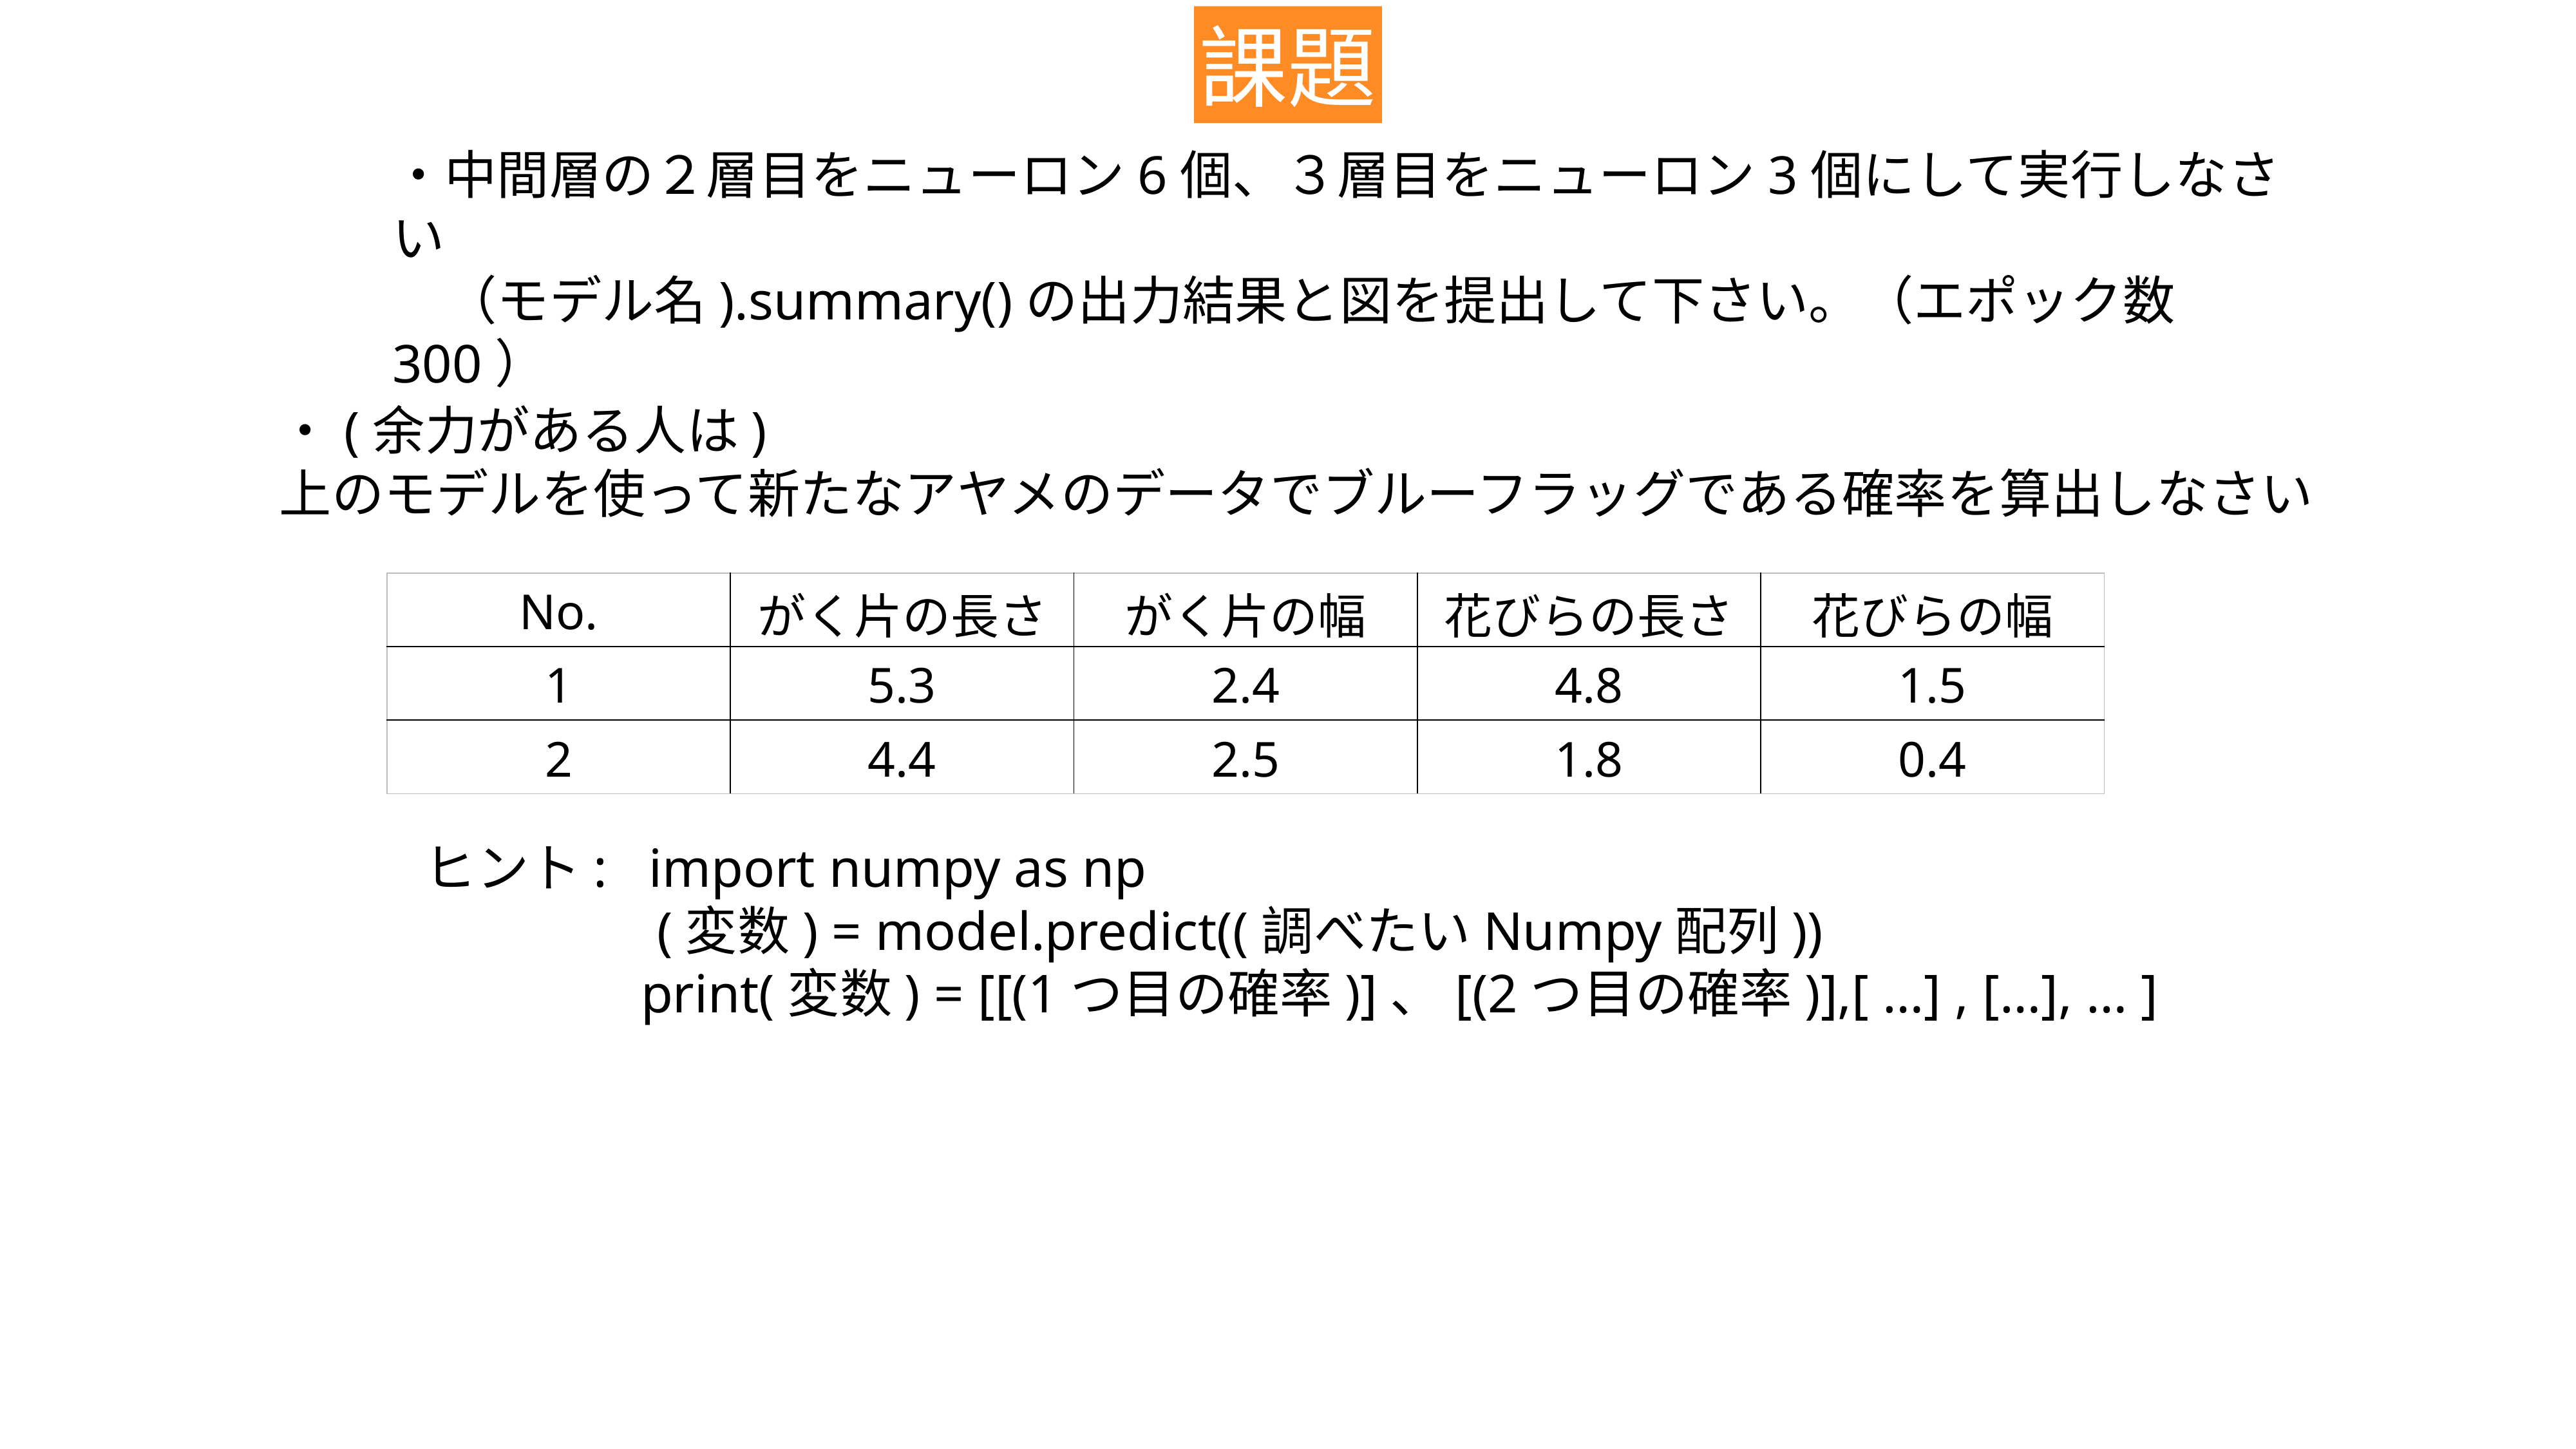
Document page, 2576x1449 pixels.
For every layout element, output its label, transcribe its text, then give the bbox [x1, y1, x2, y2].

table_cell 5.3 [731, 647, 1074, 719]
text_box 課題 [1194, 6, 1382, 124]
text_box ヒント: import numpy as np (変数) = model.predict((調べたいNumpy配列)) print(変数) = [[(1つ目の確率)]、[(2つ目の確率)],[ …] , […], … ] [419, 829, 2221, 1029]
table_header 花びらの長さ [1418, 574, 1760, 646]
table_header No. [388, 574, 730, 646]
table_cell 4.8 [1418, 647, 1760, 719]
text_box ・(余力がある人は) 上のモデルを使って新たなアヤメのデータでブルーフラッグである確率を算出しなさい [274, 392, 2371, 529]
text_box [274, 540, 2371, 615]
table_cell 0.4 [1761, 721, 2104, 793]
table_cell 2.5 [1074, 721, 1417, 793]
table_cell 2.4 [1074, 647, 1417, 719]
table_cell 1.8 [1418, 721, 1760, 793]
table_header 花びらの幅 [1761, 574, 2104, 646]
table_cell 1 [388, 647, 730, 719]
table_cell 1.5 [1761, 647, 2104, 719]
text_box ・中間層の２層目をニューロン6個、３層目をニューロン3個にして実行しなさい （モデル名).summary()の出力結果と図を提出して下さい。（エポック数300） [386, 137, 2311, 399]
table_cell 2 [388, 721, 730, 793]
table_header がく片の幅 [1074, 574, 1417, 646]
table_cell 4.4 [731, 721, 1074, 793]
table_header がく片の長さ [731, 574, 1074, 646]
